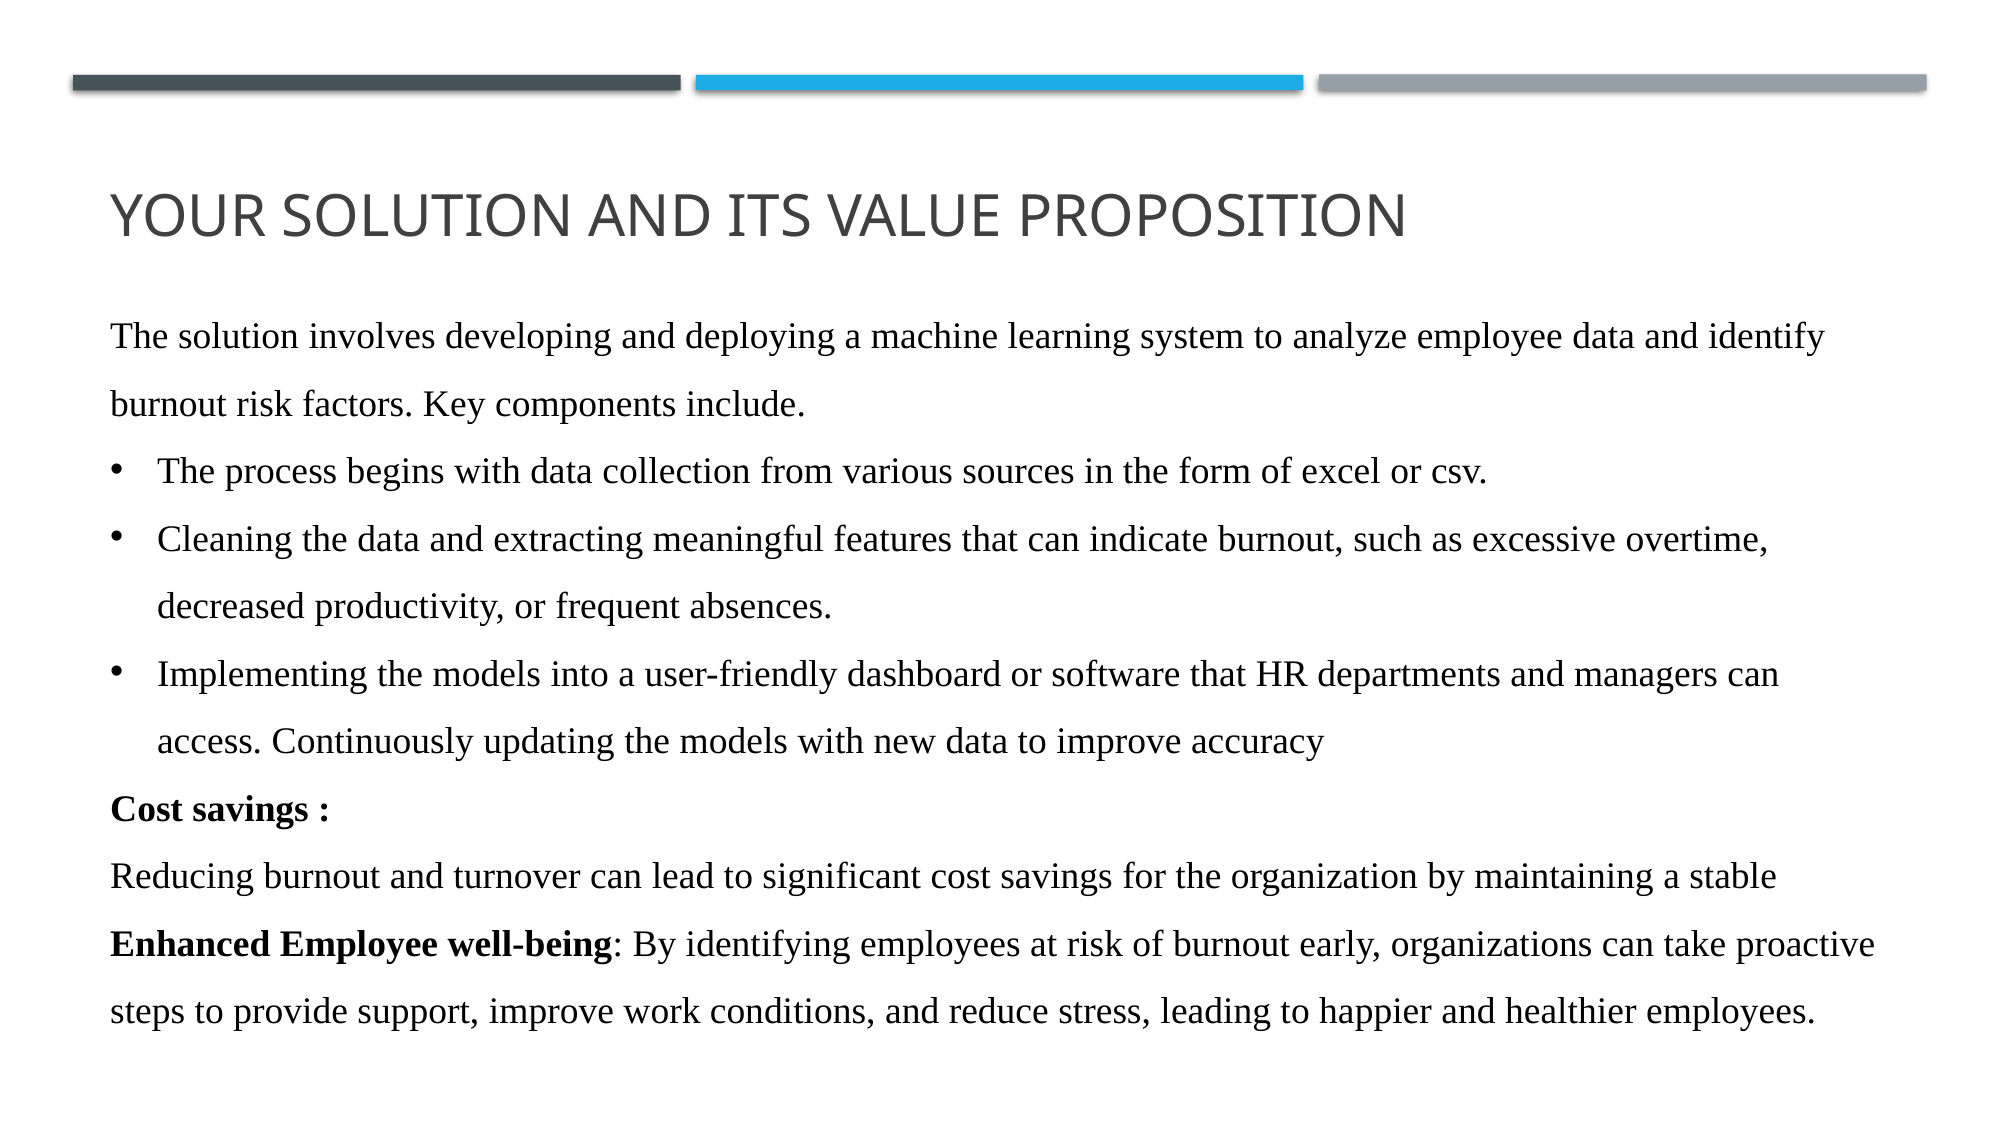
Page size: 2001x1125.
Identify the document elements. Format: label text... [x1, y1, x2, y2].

text_box The solution involves developing and deploying a machine learning system to analyze employee data and identify burnout risk factors. Key components include. The process begins with data collection from various sources in the form of excel or csv. Cleaning the data and extracting meaningful features that can indicate burnout, such as excessive overtime, decreased productivity, or frequent absences. Implementing the models into a user-friendly dashboard or software that HR departments and managers can access. Continuously updating the models with new data to improve accuracy Cost savings : Reducing burnout and turnover can lead to significant cost savings for the organization by maintaining a stable Enhanced Employee well-being: By identifying employees at risk of burnout early, organizations can take proactive steps to provide support, improve work conditions, and reduce stress, leading to happier and healthier employees. [95, 280, 1905, 1125]
title YOUR SOLUTION AND ITS VALUE PROPOSITION [95, 81, 1905, 276]
